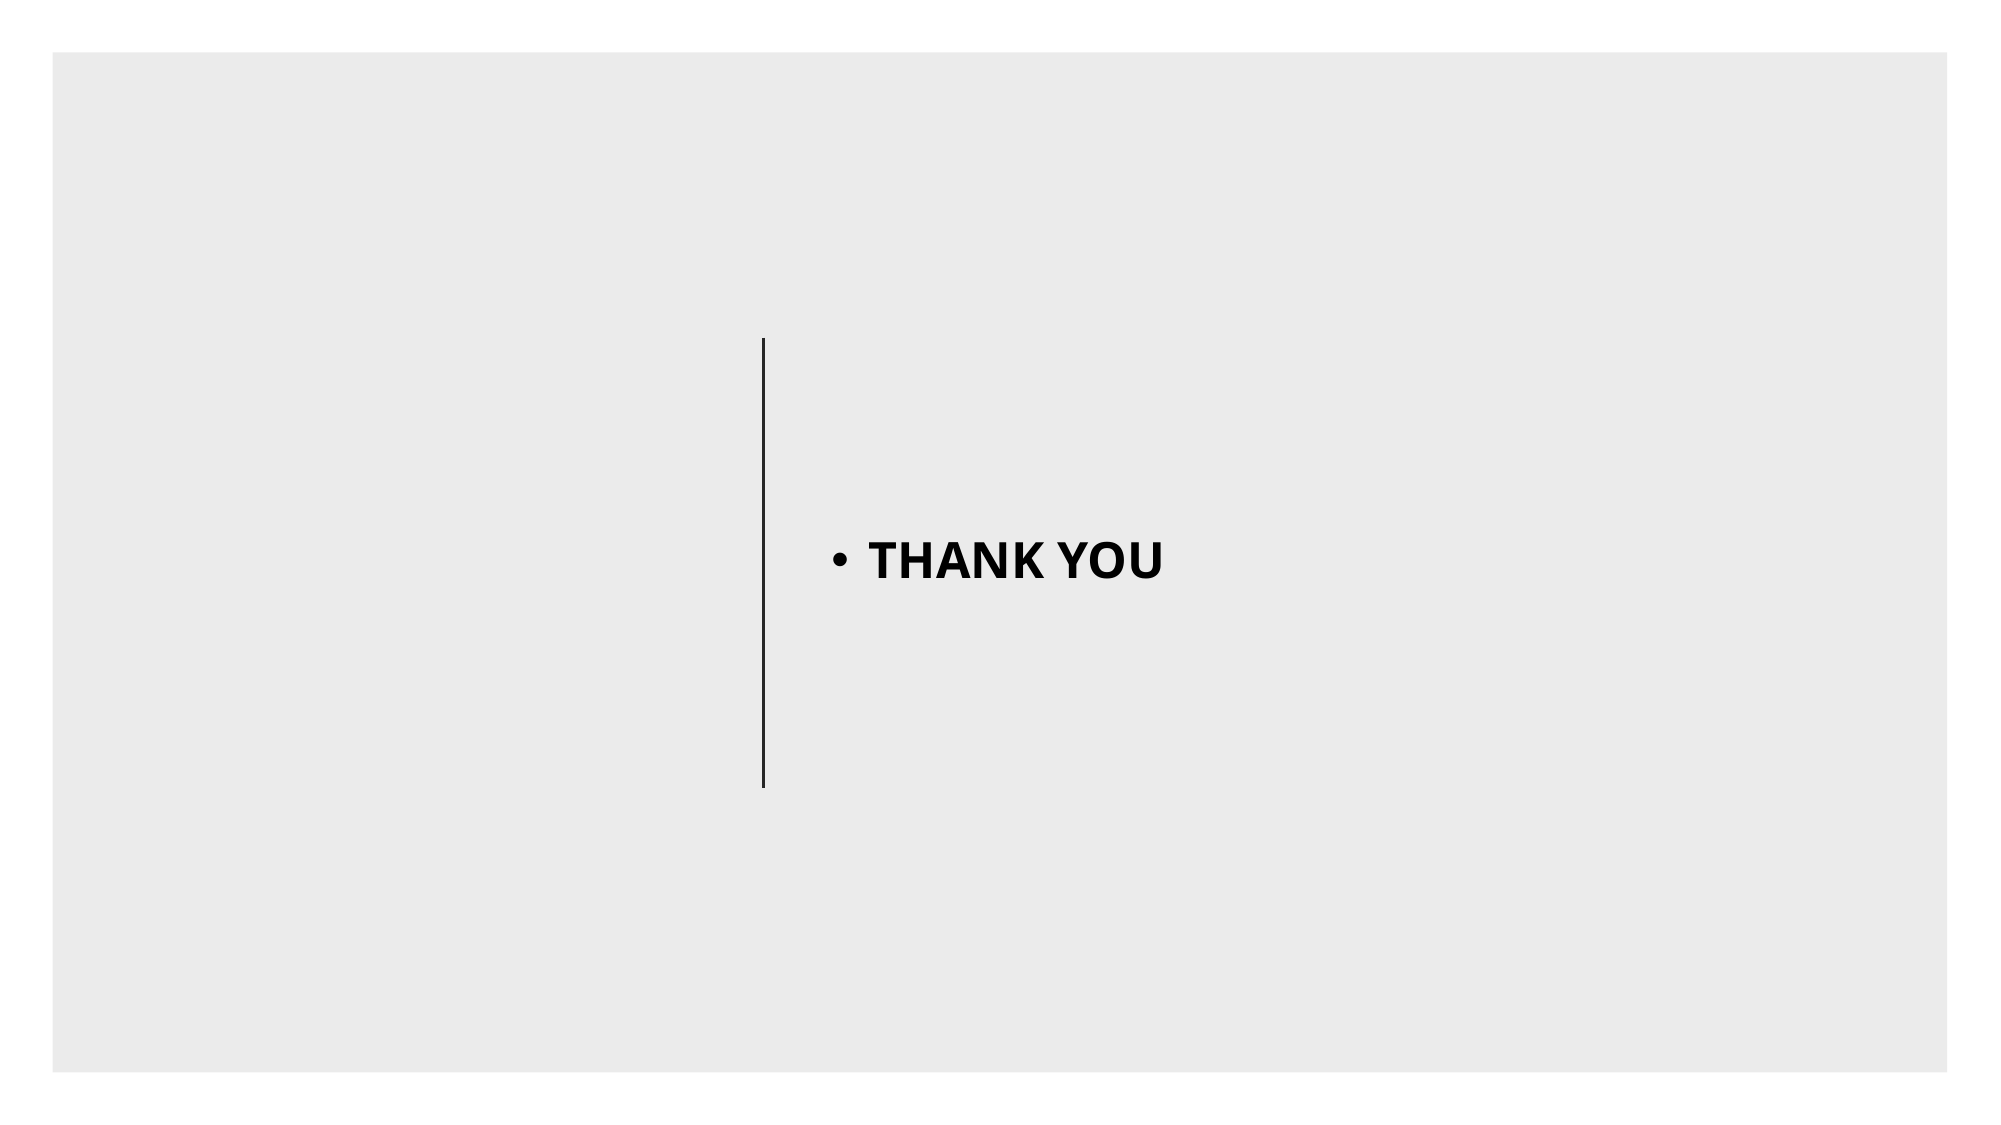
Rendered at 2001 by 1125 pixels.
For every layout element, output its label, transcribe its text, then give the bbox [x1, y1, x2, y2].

list THANK YOU [816, 158, 1863, 967]
text_box [52, 51, 1948, 1073]
